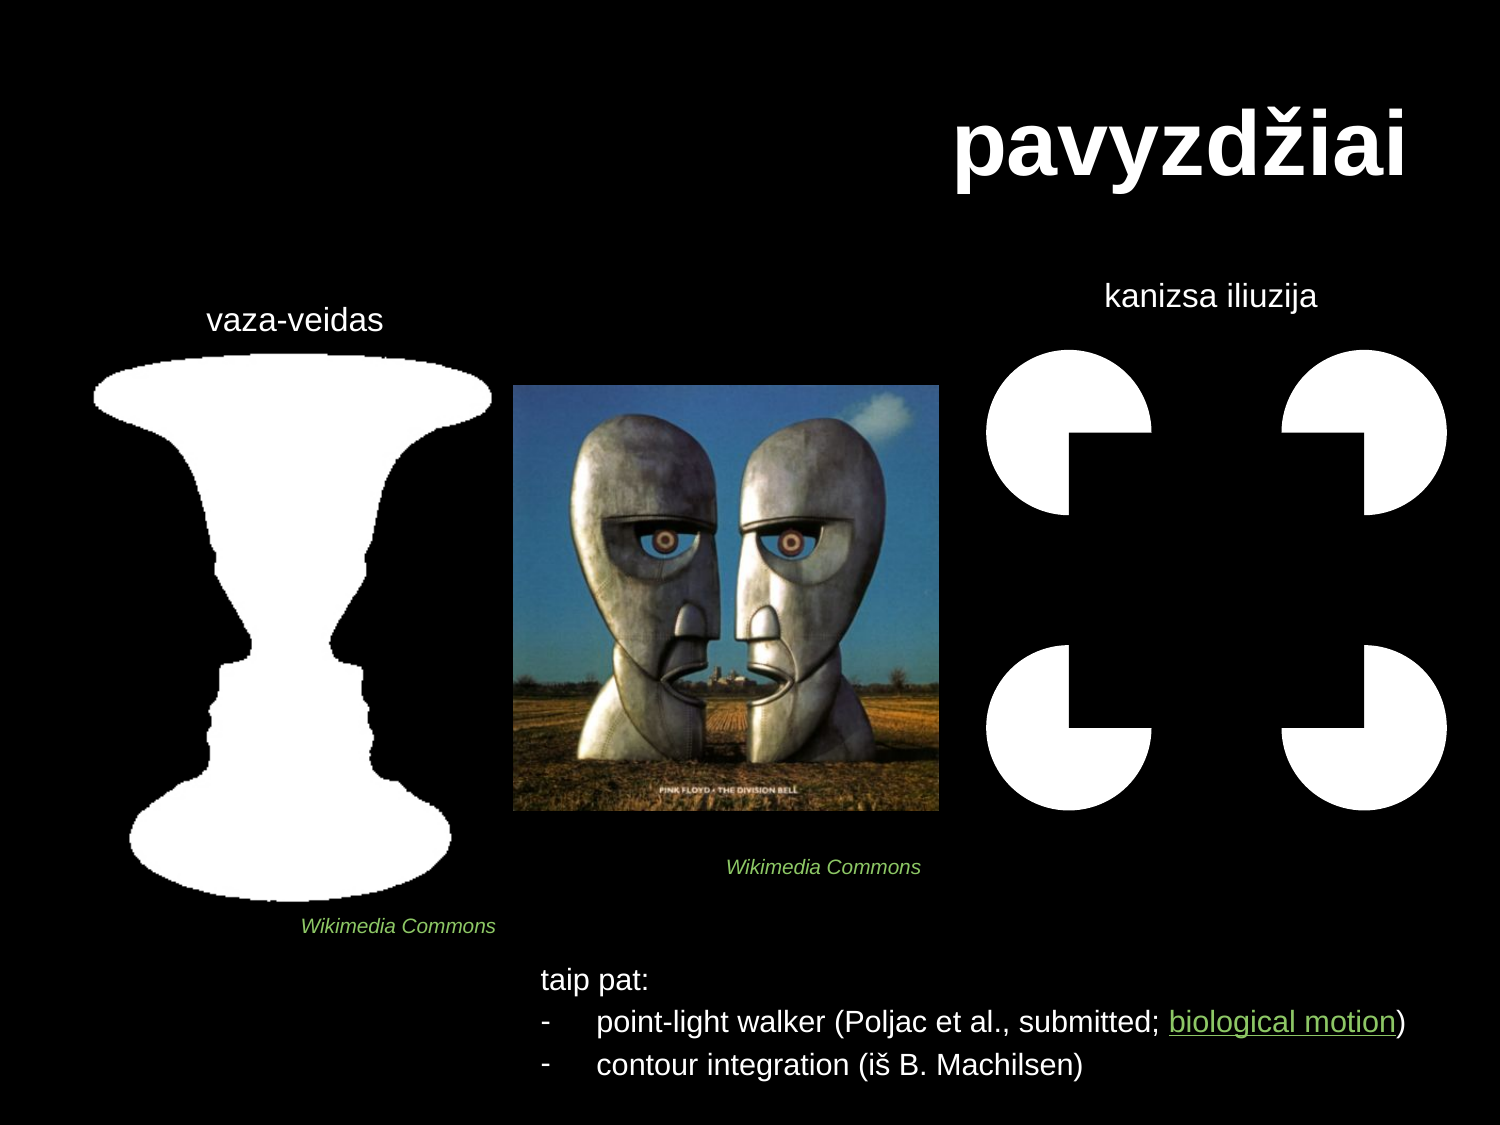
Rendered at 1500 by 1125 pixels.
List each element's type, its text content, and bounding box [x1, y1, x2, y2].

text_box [985, 349, 1448, 811]
text_box taip pat: point-light walker (Poljac et al., submitted; biological motion) contour integration (iš B. Machilsen) [525, 952, 1447, 1092]
title pavyzdžiai [75, 45, 1425, 233]
text_box Wikimedia Commons [584, 845, 937, 893]
text_box kanizsa iliuzija [1080, 267, 1342, 338]
picture [513, 385, 940, 811]
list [52, 255, 529, 998]
